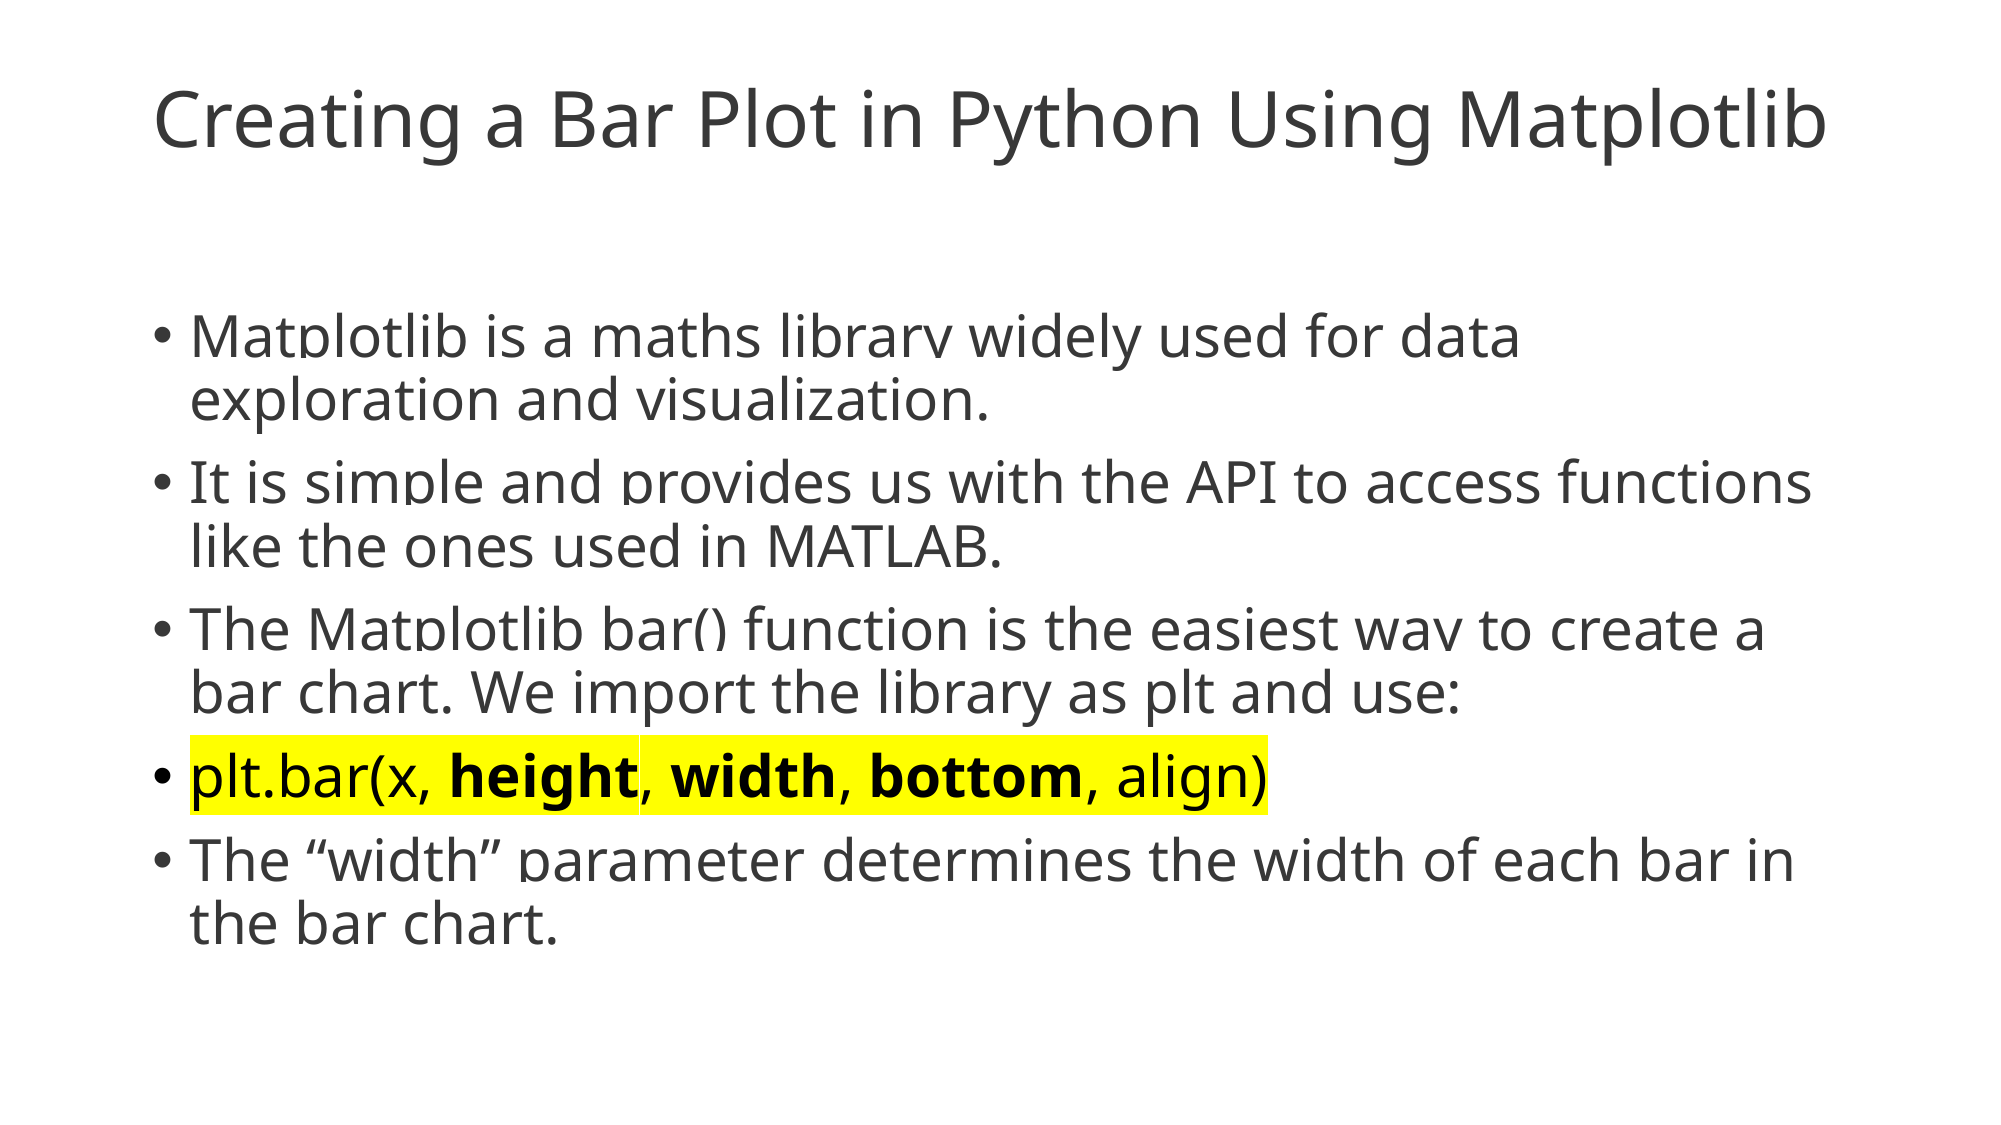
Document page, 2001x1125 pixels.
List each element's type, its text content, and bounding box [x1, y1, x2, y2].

title Creating a Bar Plot in Python Using Matplotlib [137, 59, 1863, 278]
list Matplotlib is a maths library widely used for data exploration and visualization. It is simple and provides us with the API to access functions like the ones used in MATLAB. The Matplotlib bar() function is the easiest way to create a bar chart. We import the library as plt and use: plt.bar(x, height, width, bottom, align) The “width” parameter determines the width of each bar in the bar chart. [137, 299, 1863, 1014]
